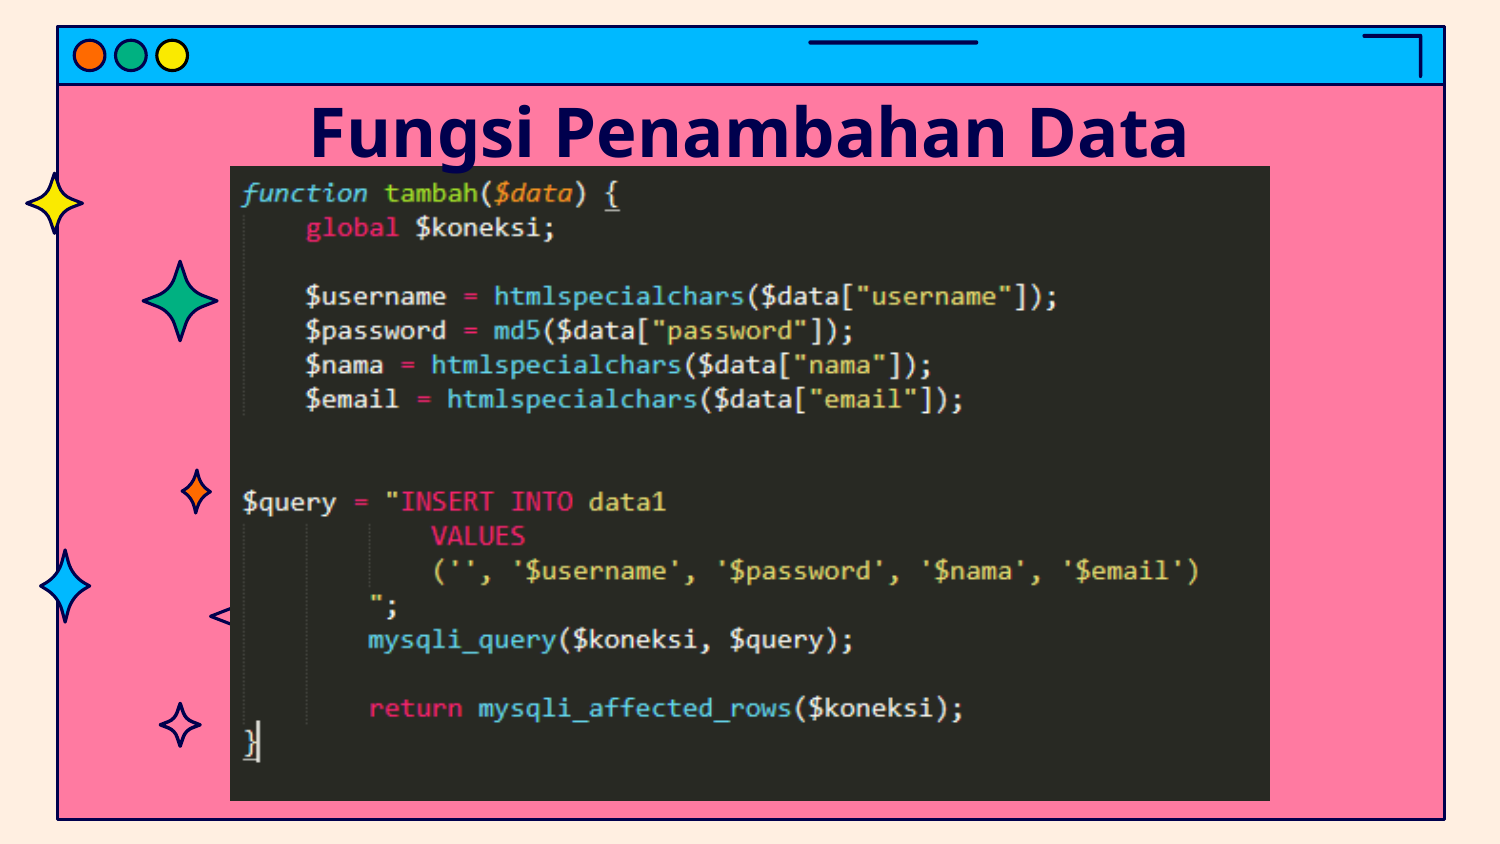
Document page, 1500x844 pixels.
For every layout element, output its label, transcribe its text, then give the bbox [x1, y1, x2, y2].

title Fungsi Penambahan Data [115, 73, 1385, 168]
text_box [159, 702, 201, 748]
picture [229, 165, 1270, 801]
